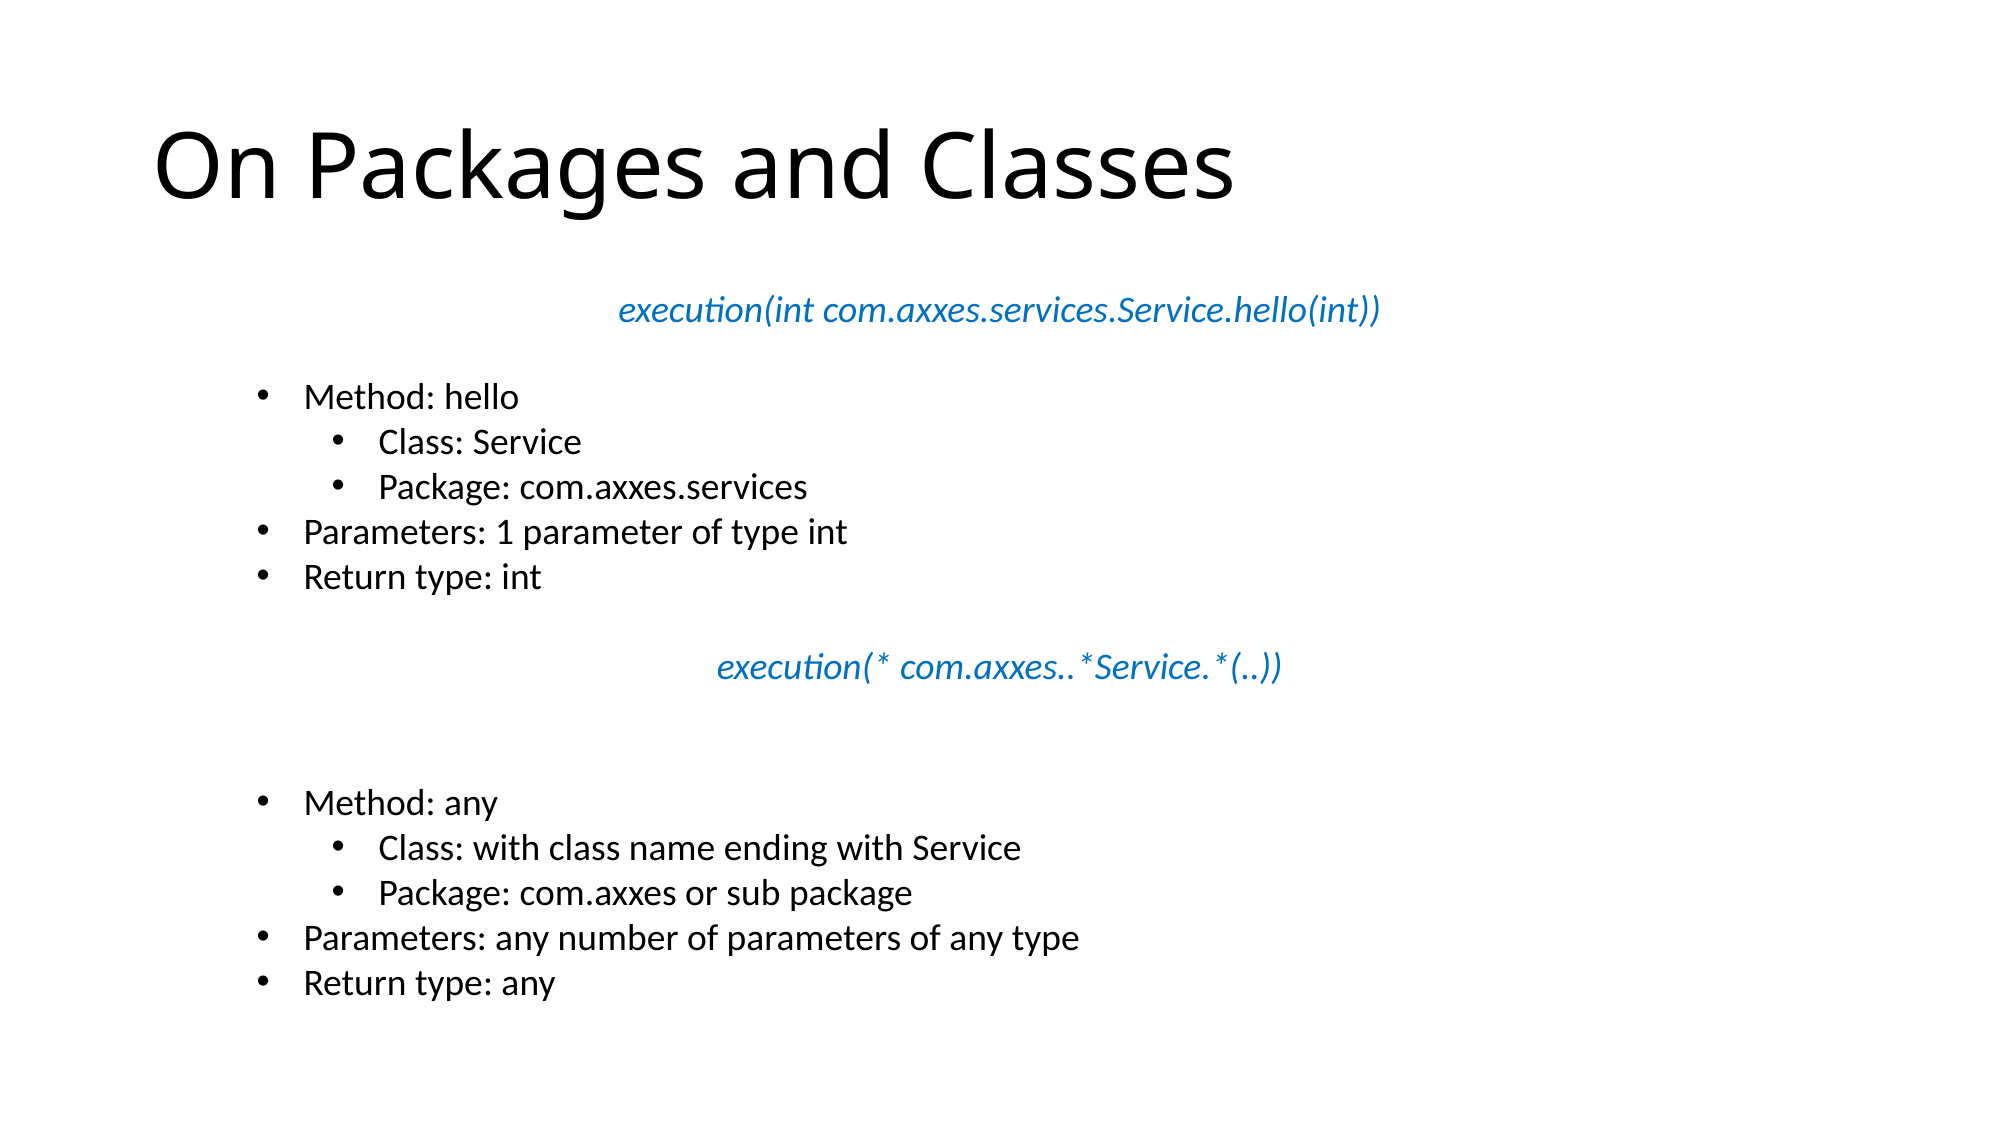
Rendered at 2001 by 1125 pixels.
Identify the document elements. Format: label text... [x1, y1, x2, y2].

text_box Method: hello Class: Service Package: com.axxes.services Parameters: 1 parameter of type int Return type: int [241, 364, 1863, 695]
title On Packages and Classes [137, 59, 1863, 278]
text_box Method: any Class: with class name ending with Service Package: com.axxes or sub package Parameters: any number of parameters of any type Return type: any [241, 770, 1863, 1056]
text_box execution(int com.axxes.services.Service.hello(int)) [589, 277, 1411, 337]
